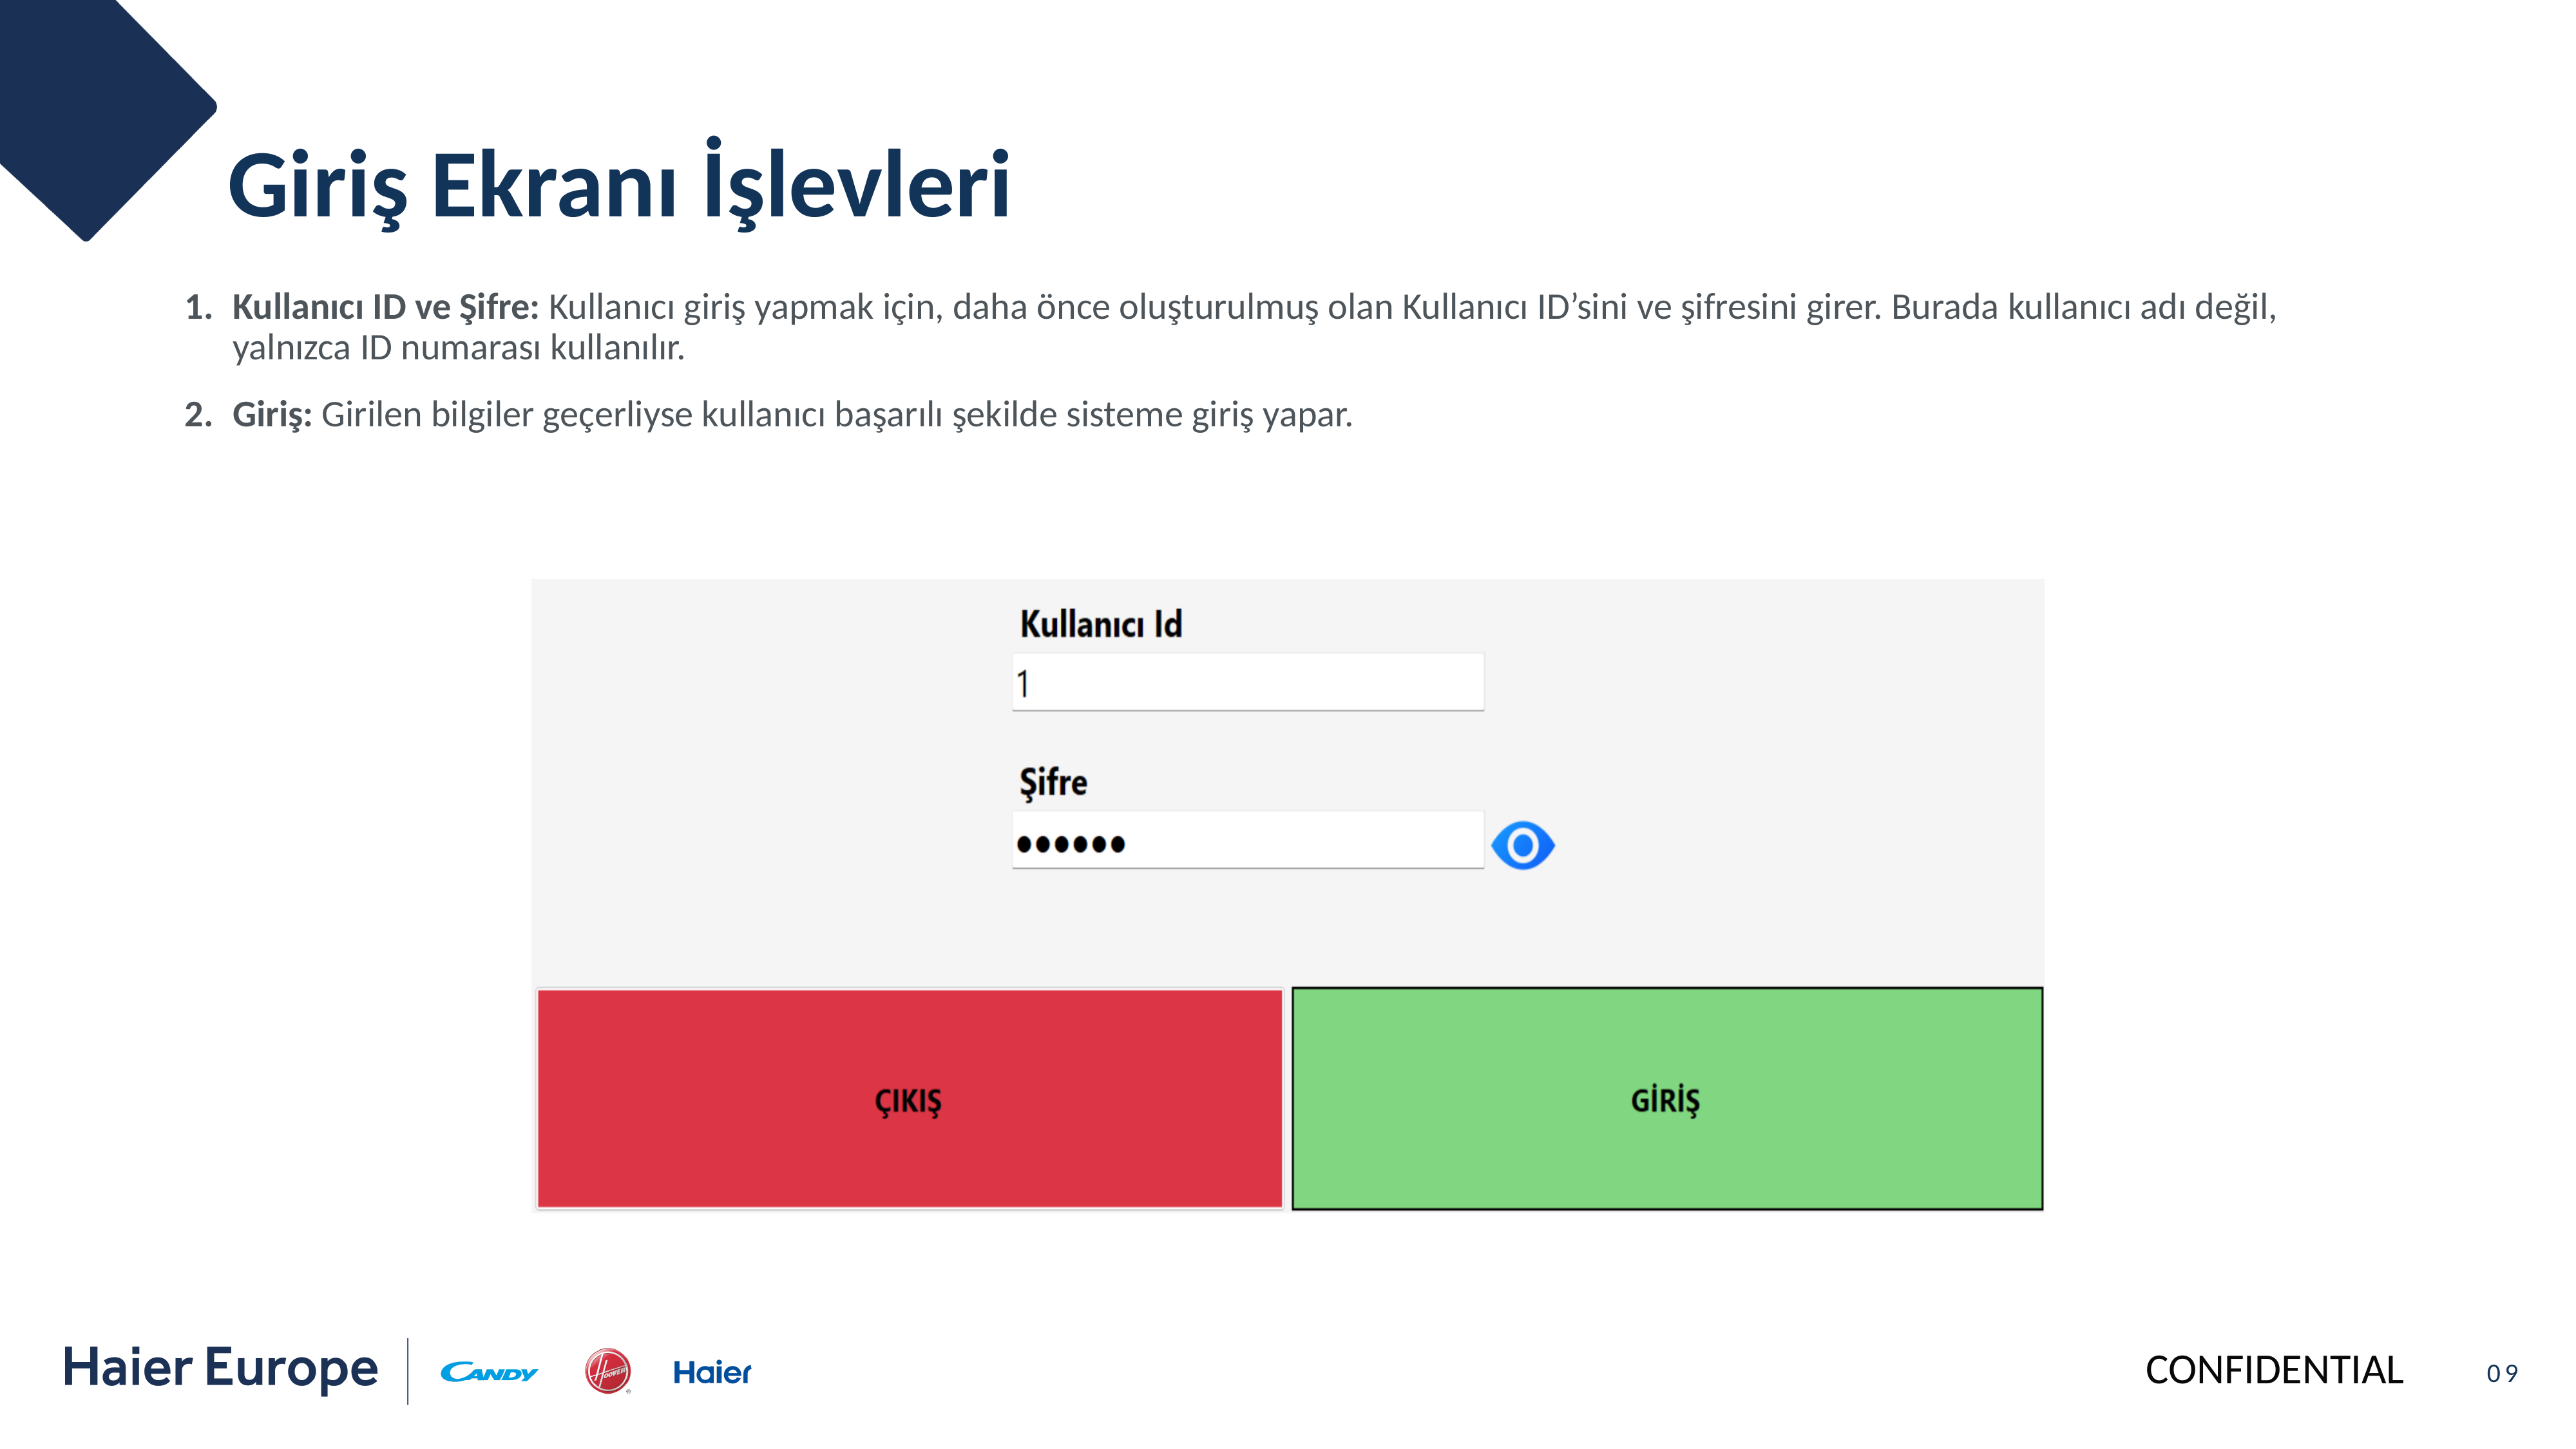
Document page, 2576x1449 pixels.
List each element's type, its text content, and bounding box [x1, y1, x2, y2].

picture [0, 0, 218, 242]
list Kullanıcı ID ve Şifre: Kullanıcı giriş yapmak için, daha önce oluşturulmuş olan Kullanıcı ID’sini ve şifresini girer. Burada kullanıcı adı değil, yalnızca ID numarası kullanılır. Giriş: Girilen bilgiler geçerliyse kullanıcı başarılı şekilde sisteme giriş yapar. [175, 281, 2414, 1288]
picture [531, 579, 2045, 1213]
picture [1, 1307, 814, 1436]
list Giriş Ekranı İşlevleri [218, 129, 2457, 266]
